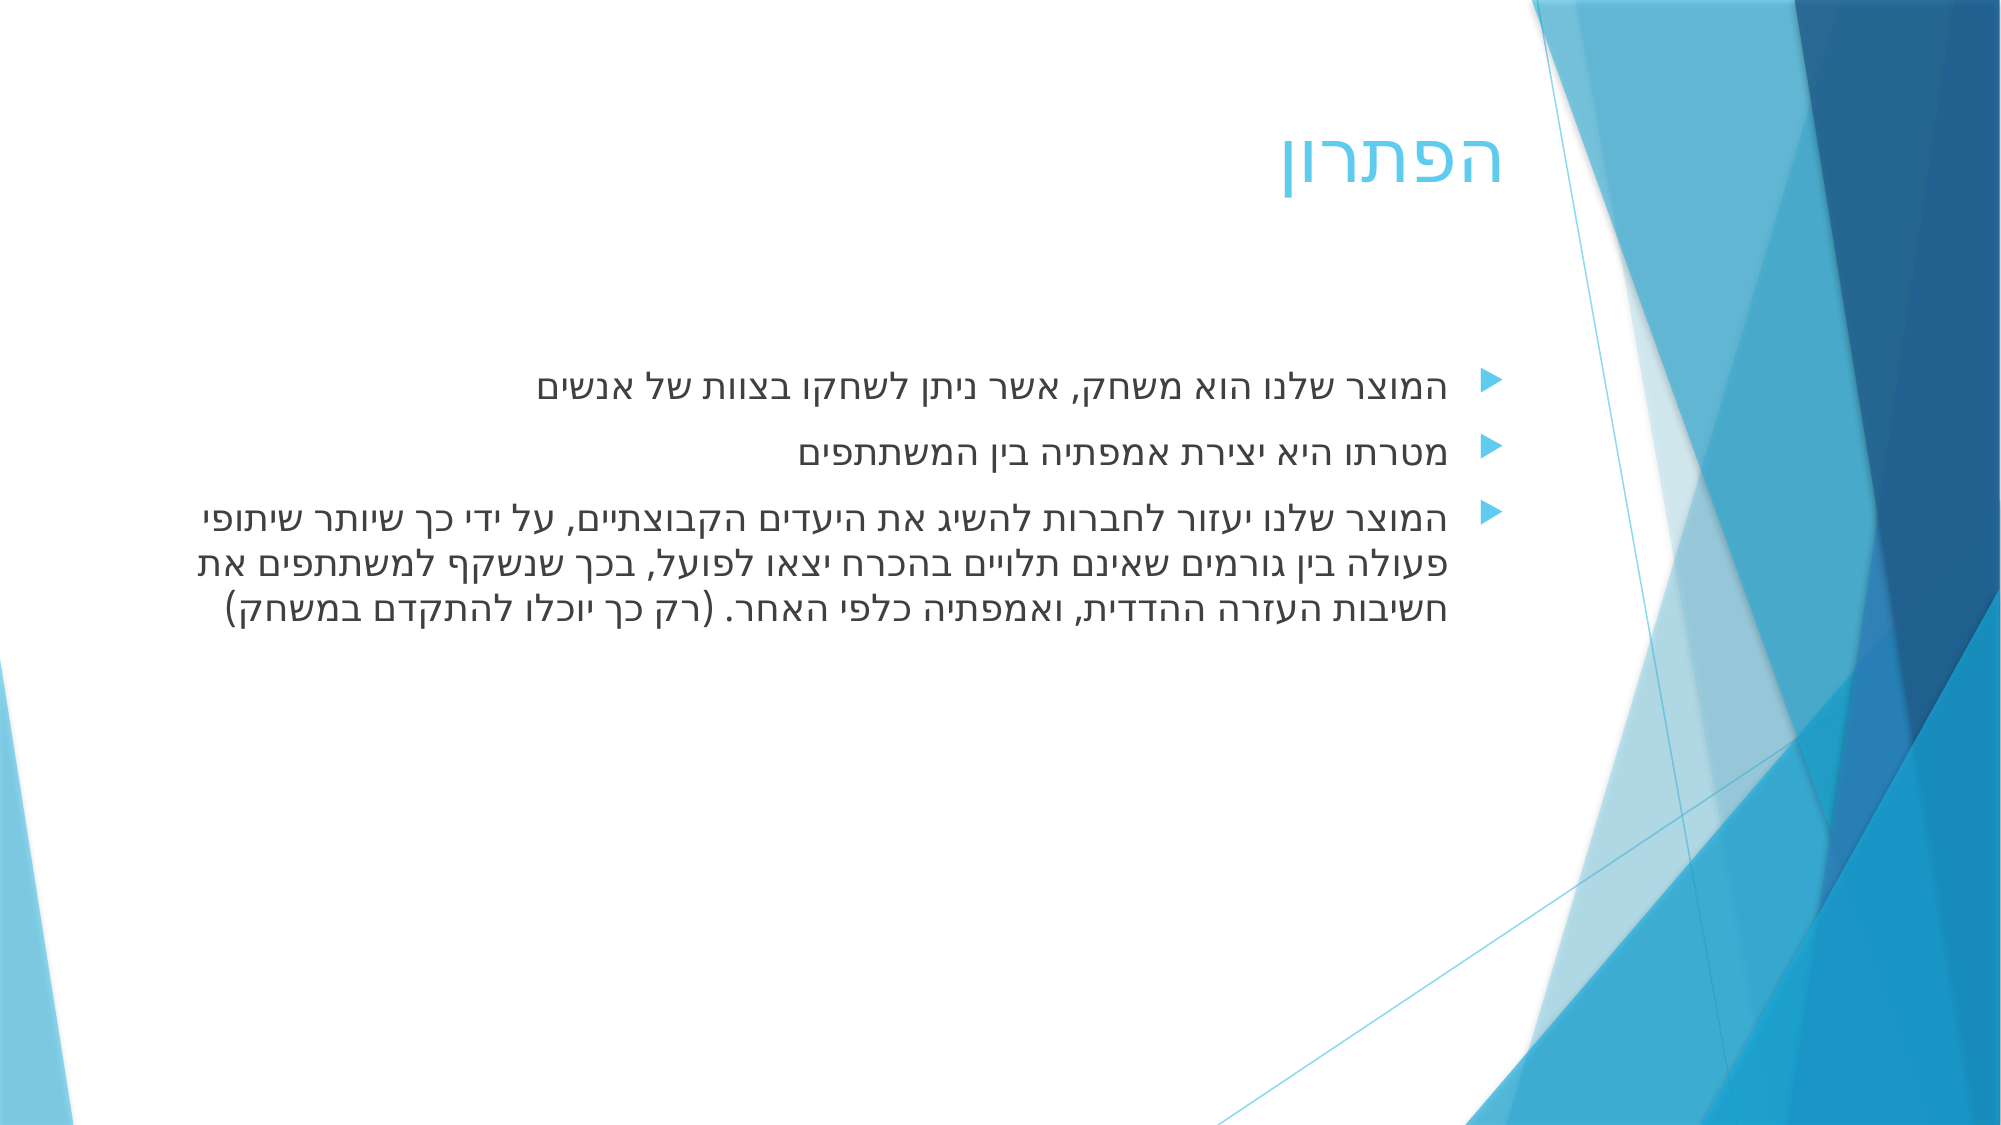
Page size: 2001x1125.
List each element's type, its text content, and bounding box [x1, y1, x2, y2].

list המוצר שלנו הוא משחק, אשר ניתן לשחקו בצוות של אנשים מטרתו היא יצירת אמפתיה בין המשתתפים המוצר שלנו יעזור לחברות להשיג את היעדים הקבוצתיים, על ידי כך שיותר שיתופי פעולה בין גורמים שאינם תלויים בהכרח יצאו לפועל, בכך שנשקף למשתתפים את חשיבות העזרה ההדדית, ואמפתיה כלפי האחר. (רק כך יוכלו להתקדם במשחק) [111, 354, 1522, 992]
title הפתרון [111, 99, 1522, 317]
